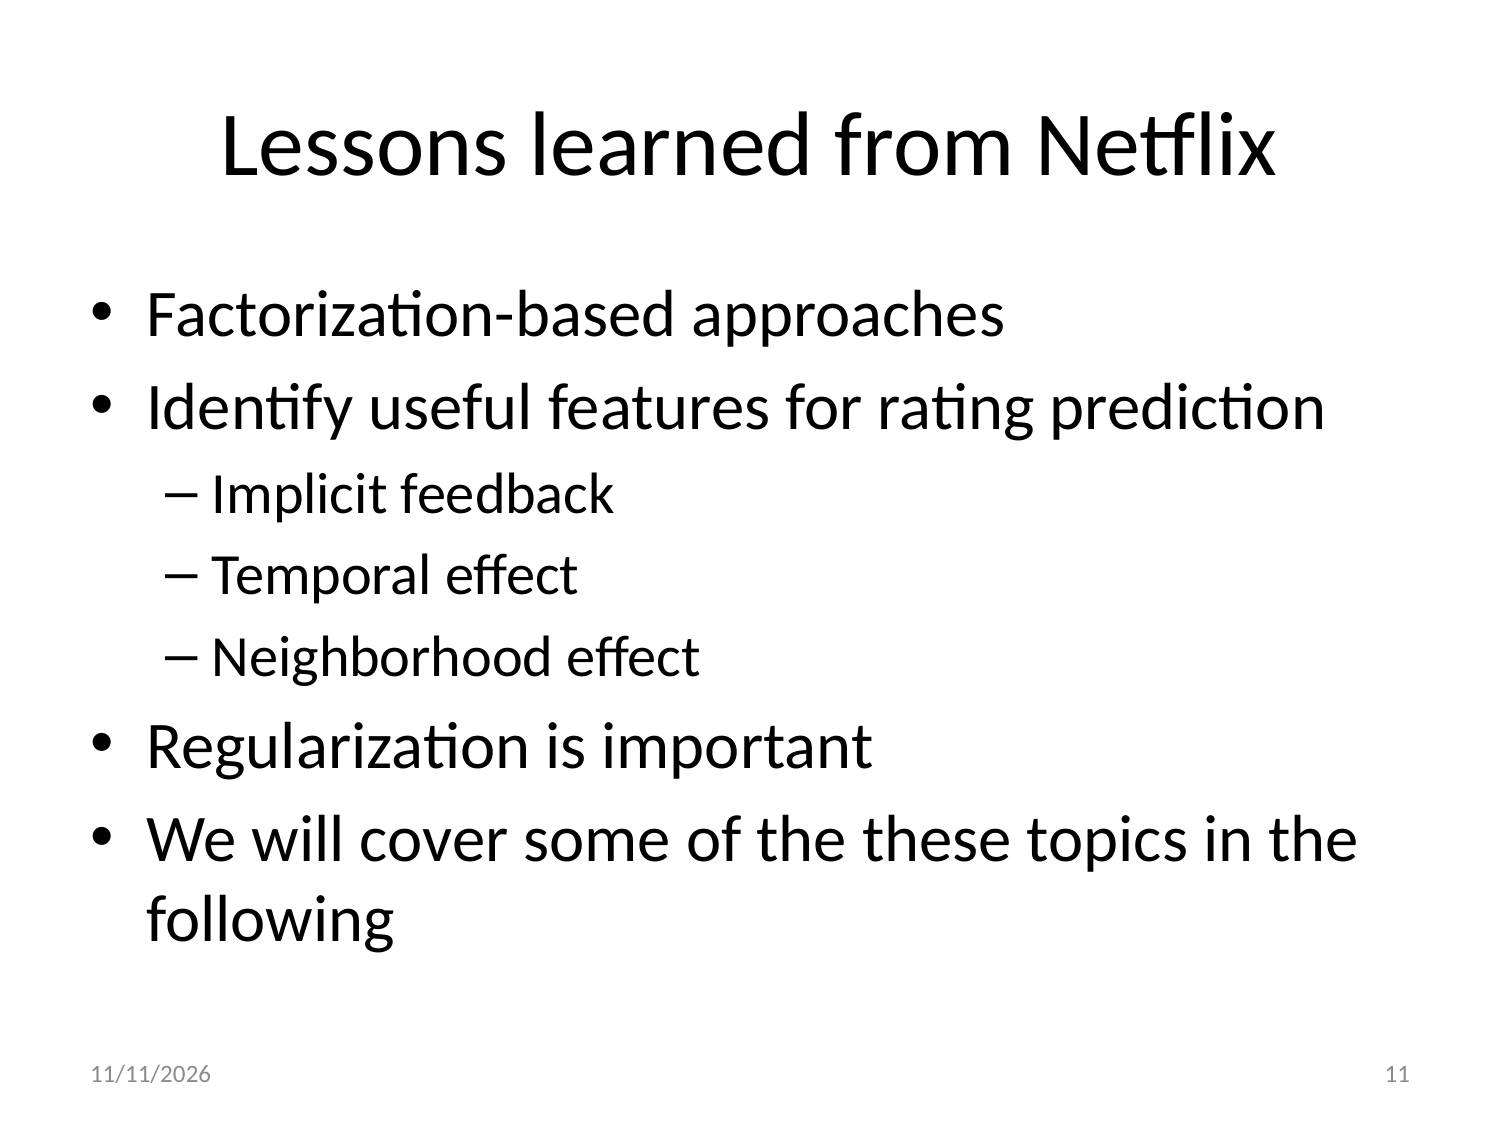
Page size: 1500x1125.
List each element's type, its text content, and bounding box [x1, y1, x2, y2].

list Factorization-based approaches Identify useful features for rating prediction Implicit feedback Temporal effect Neighborhood effect Regularization is important We will cover some of the these topics in the following [75, 262, 1425, 1005]
slide_number 11 [1074, 1042, 1425, 1103]
title Lessons learned from Netflix [75, 45, 1425, 233]
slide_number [75, 1042, 425, 1103]
